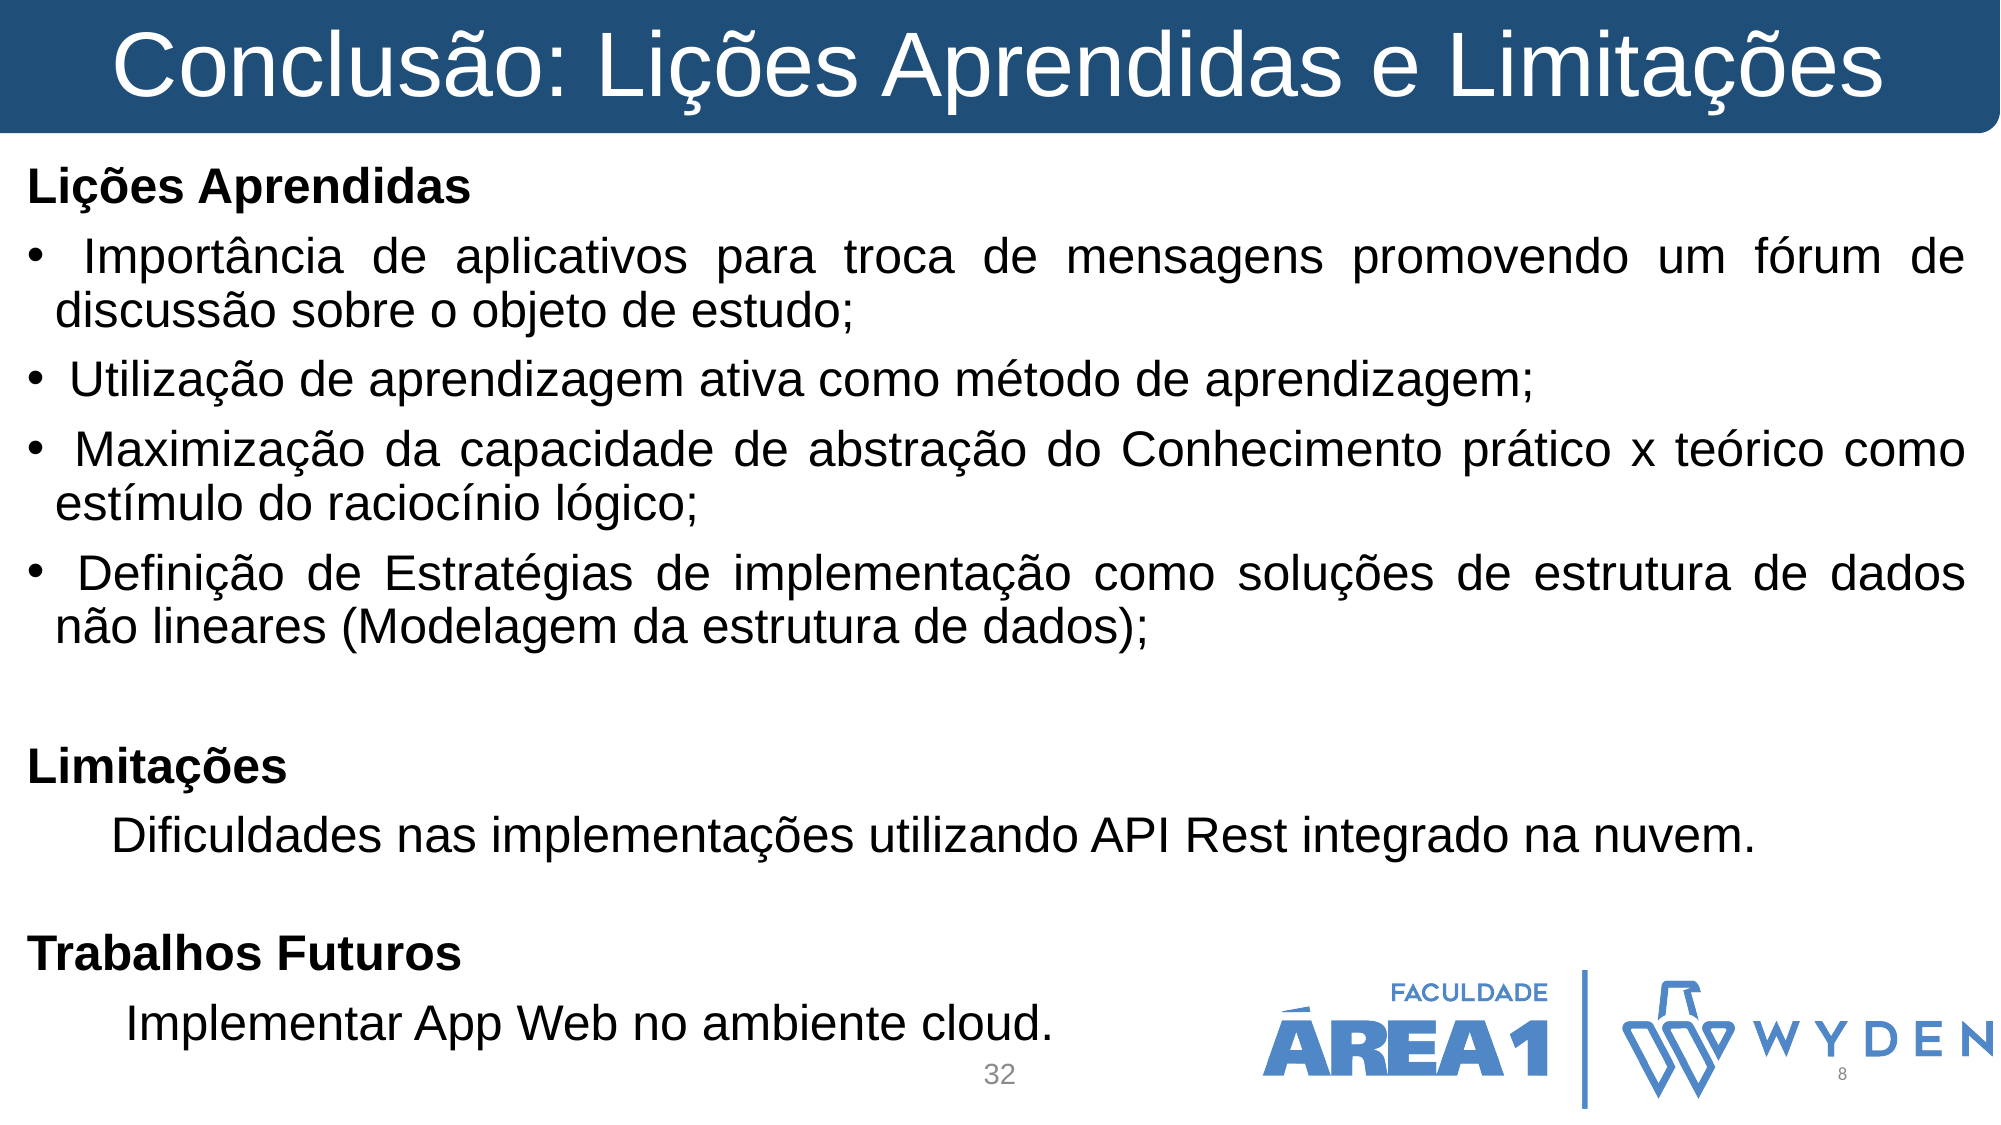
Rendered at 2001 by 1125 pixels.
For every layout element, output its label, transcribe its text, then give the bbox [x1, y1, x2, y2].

footer 32 [662, 1042, 1262, 1103]
title Conclusão: Lições Aprendidas e Limitações [0, 0, 2000, 134]
picture [1262, 970, 1993, 1109]
list Lições Aprendidas Importância de aplicativos para troca de mensagens promovendo um fórum de discussão sobre o objeto de estudo; Utilização de aprendizagem ativa como método de aprendizagem; Maximização da capacidade de abstração do Conhecimento prático x teórico como estímulo do raciocínio lógico; Definição de Estratégias de implementação como soluções de estrutura de dados não lineares (Modelagem da estrutura de dados); Limitações Dificuldades nas implementações utilizando API Rest integrado na nuvem. Trabalhos Futuros Implementar App Web no ambiente cloud. [11, 152, 1982, 971]
